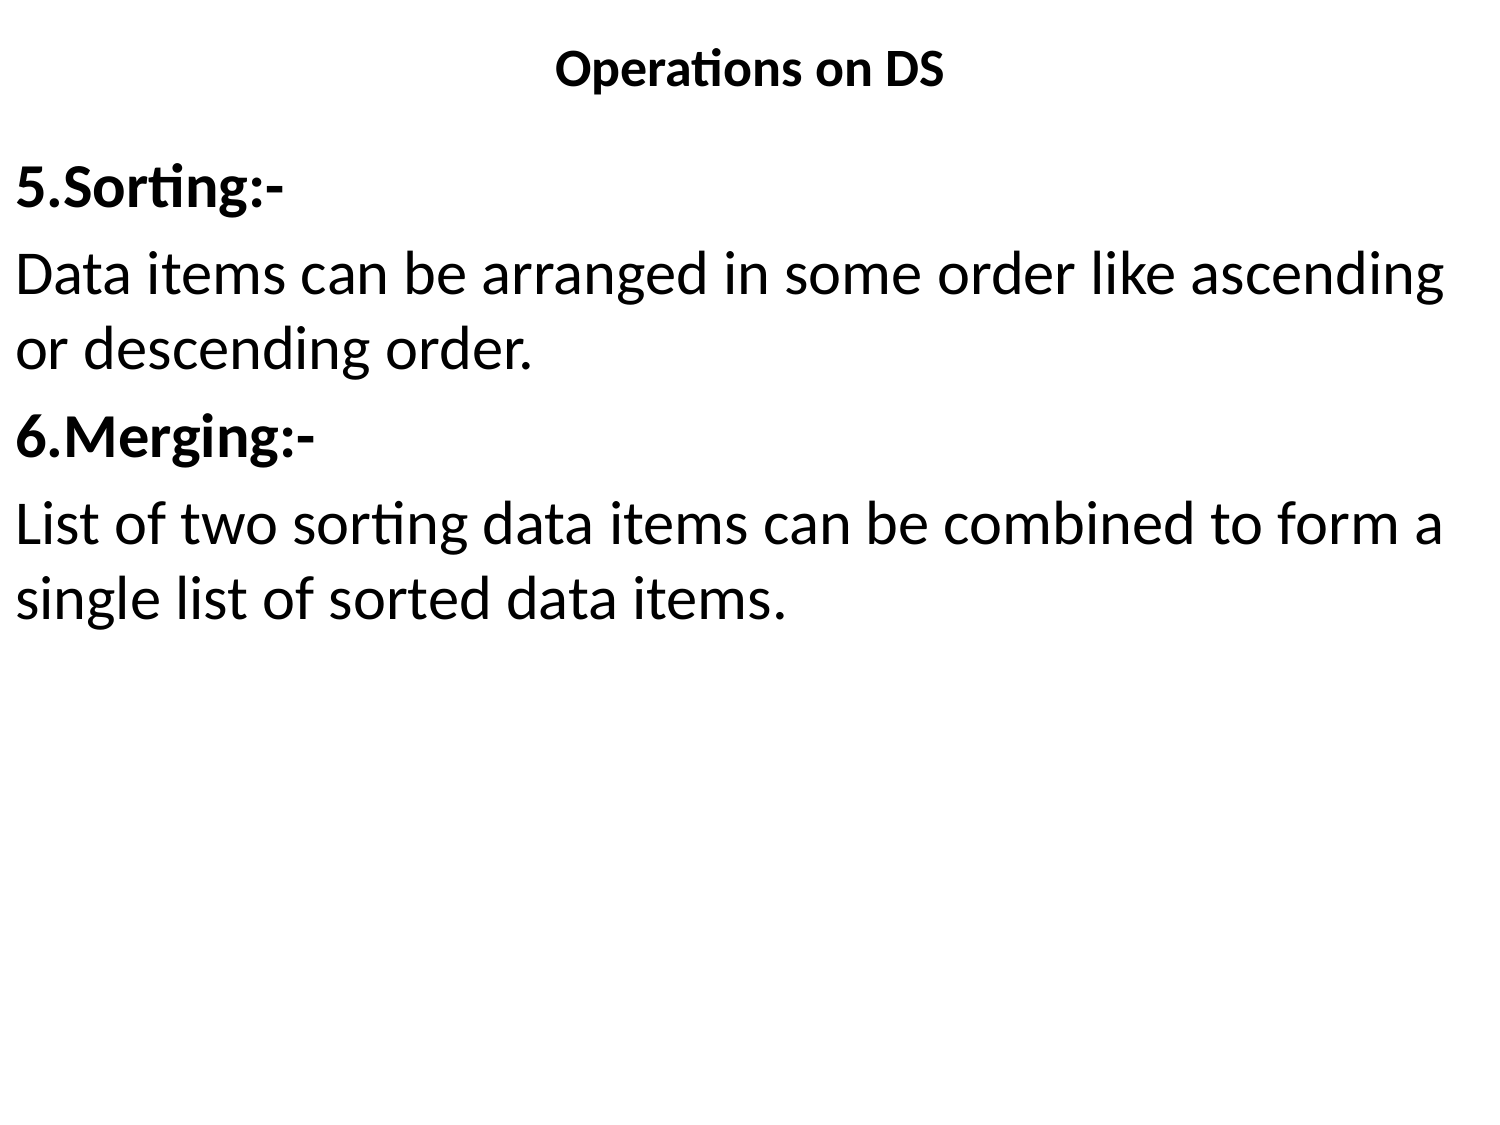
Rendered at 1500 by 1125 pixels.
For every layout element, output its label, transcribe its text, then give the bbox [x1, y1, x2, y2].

list 5.Sorting:- Data items can be arranged in some order like ascending or descending order. 6.Merging:- List of two sorting data items can be combined to form a single list of sorted data items. [0, 137, 1500, 1125]
title Operations on DS [75, 24, 1425, 105]
